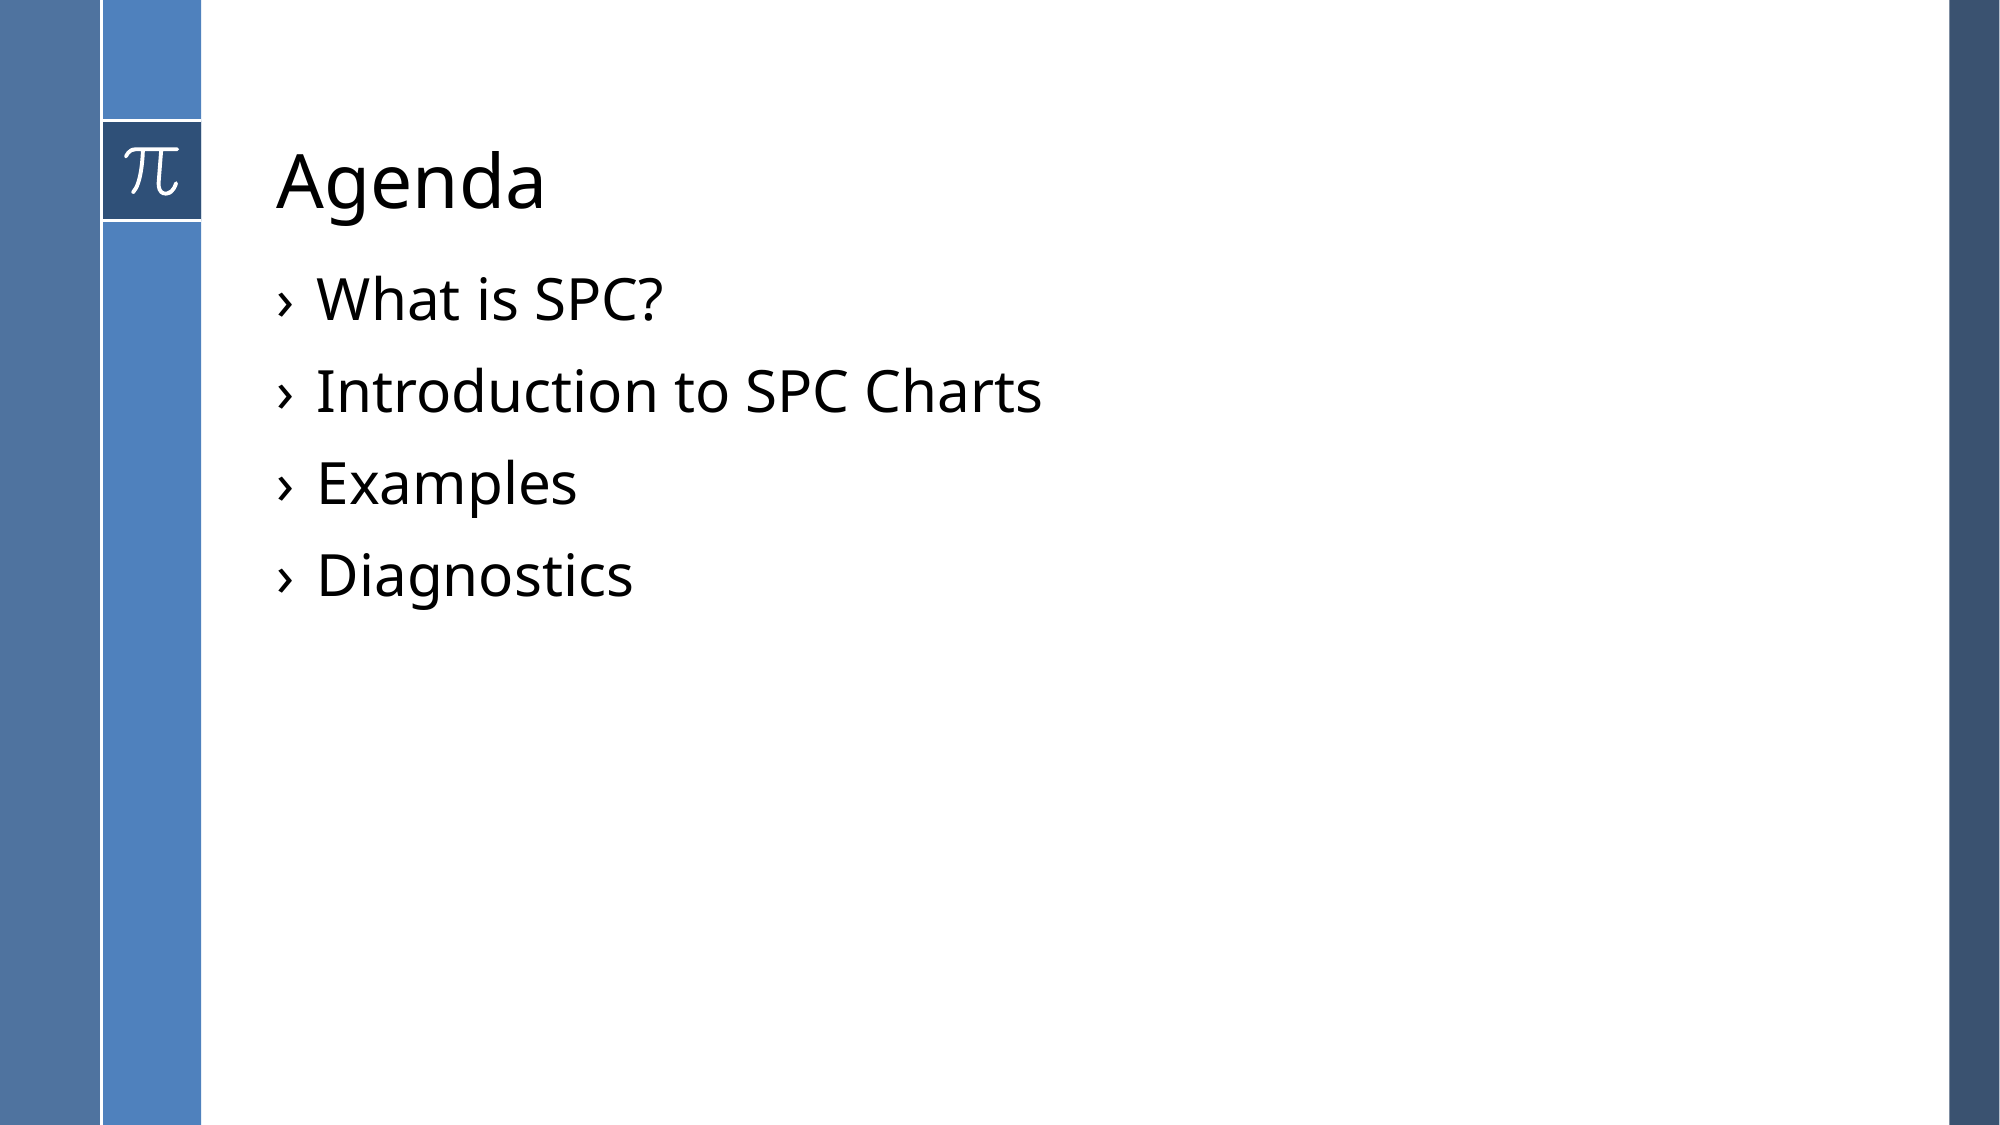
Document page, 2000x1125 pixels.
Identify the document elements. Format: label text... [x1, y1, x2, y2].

title Agenda [261, 29, 1867, 233]
list What is SPC? Introduction to SPC Charts Examples Diagnostics [261, 262, 1867, 1013]
